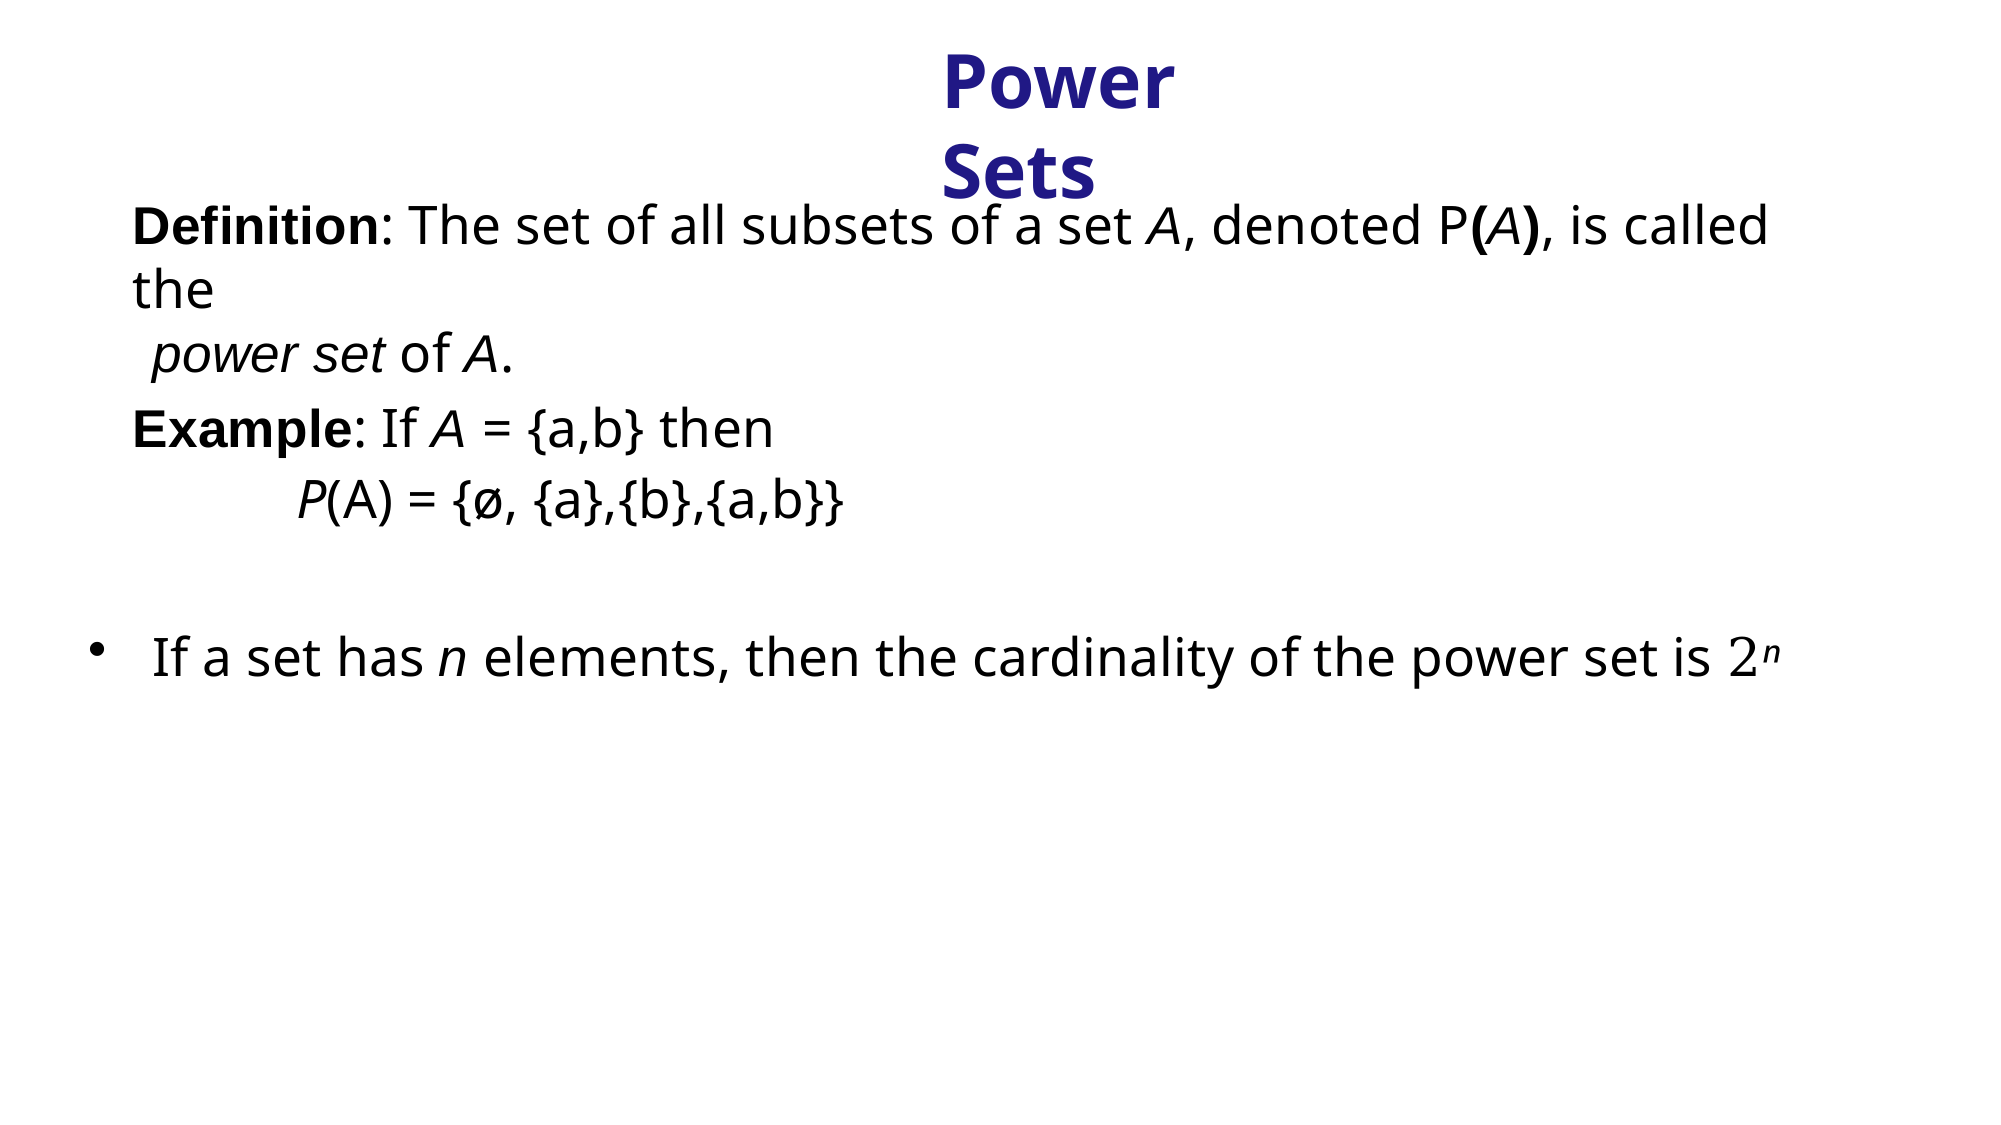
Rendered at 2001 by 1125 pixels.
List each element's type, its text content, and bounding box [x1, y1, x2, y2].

text_box Definition: The set of all subsets of a set A, denoted P(A), is called the power set of A. Example: If A = {a,b} then P(A) = {ø, {a},{b},{a,b}} If a set has n elements, then the cardinality of the power set is 2ⁿ [86, 188, 1822, 688]
title Power Sets [939, 31, 1349, 222]
